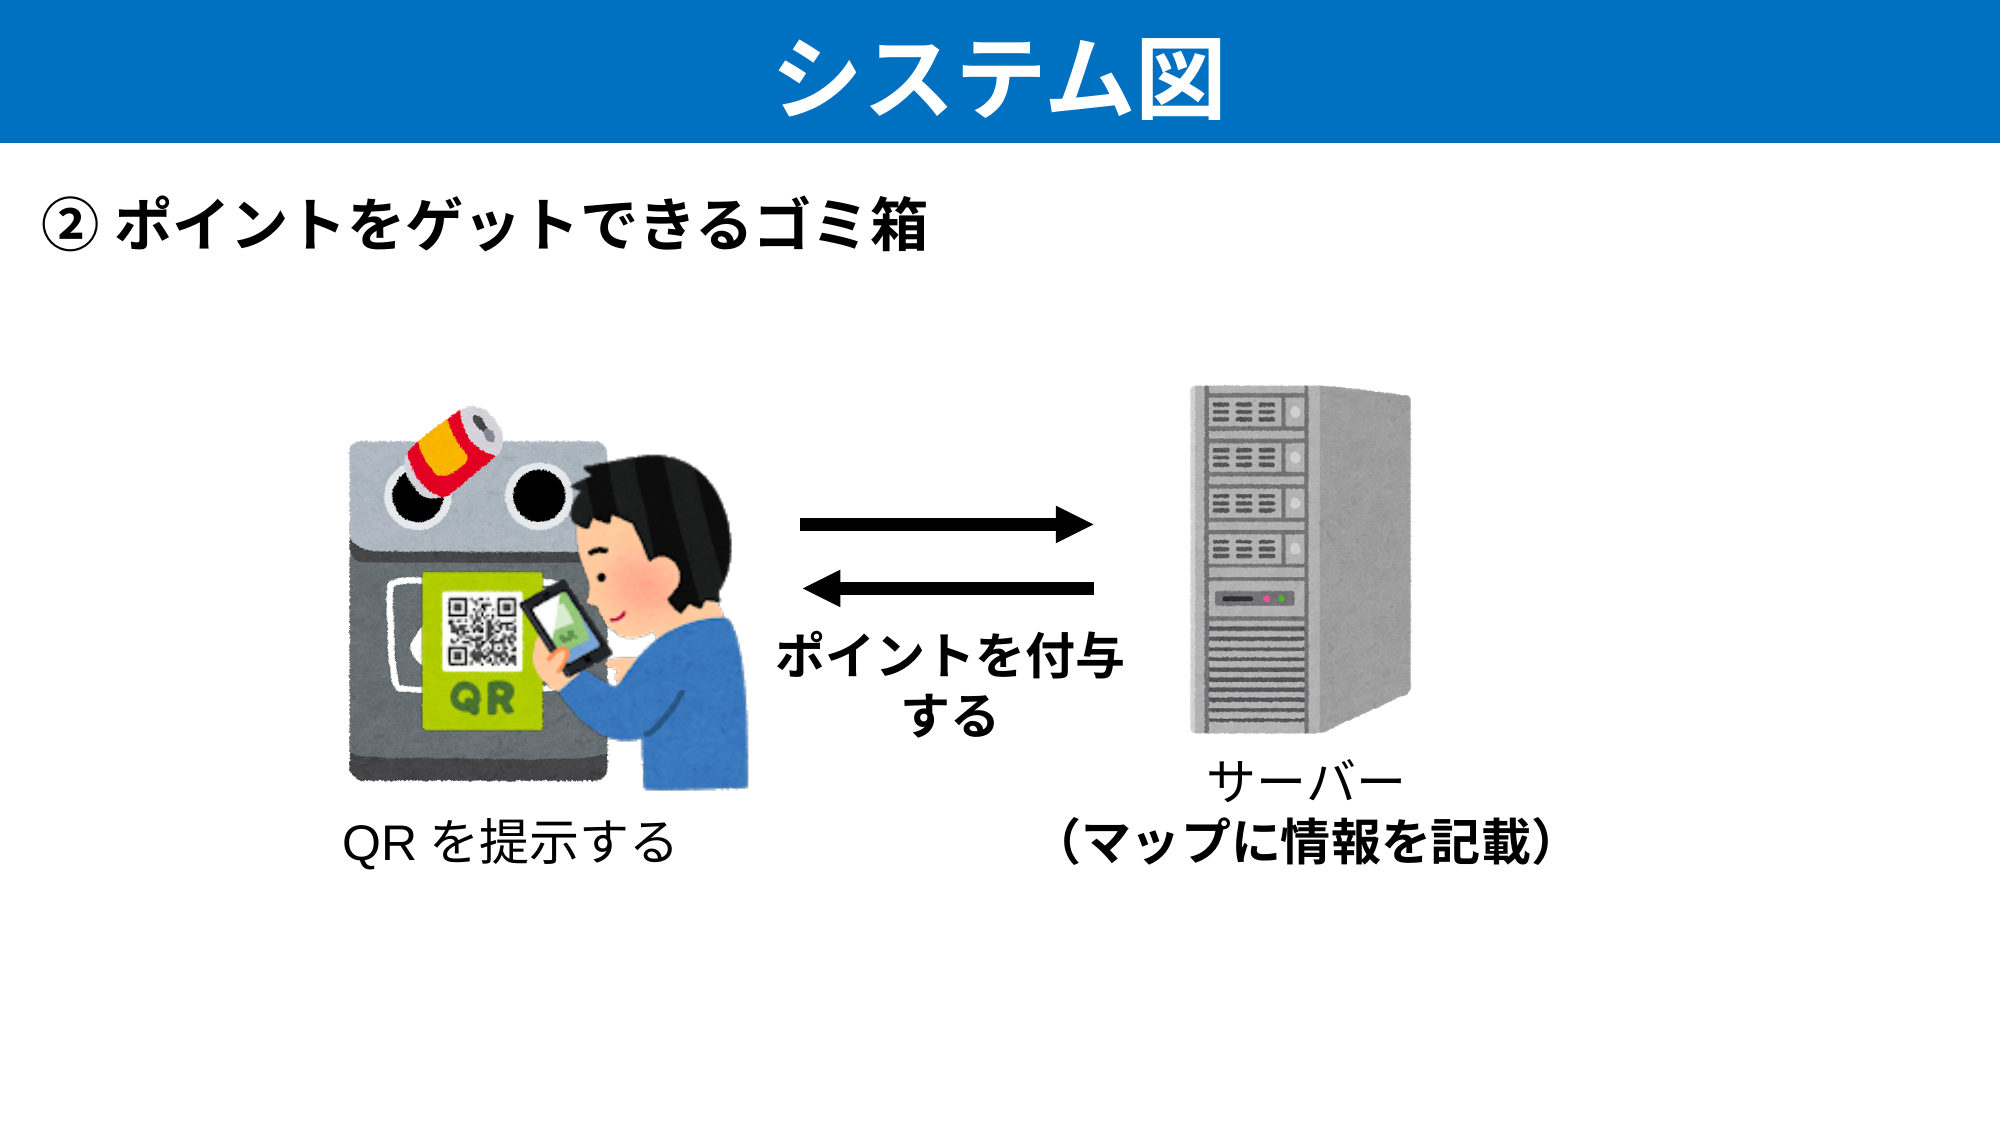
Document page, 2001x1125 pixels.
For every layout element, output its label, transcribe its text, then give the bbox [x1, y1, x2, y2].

title システム図 [0, 0, 2000, 143]
picture [329, 401, 773, 801]
text_box サーバー （マップに情報を記載） [1011, 743, 1602, 878]
text_box QRを提示する [320, 803, 701, 879]
picture [1143, 375, 1454, 744]
text_box ポイントを付与する [773, 617, 1144, 752]
text_box ②ポイントをゲットできるゴミ箱 [27, 181, 944, 266]
